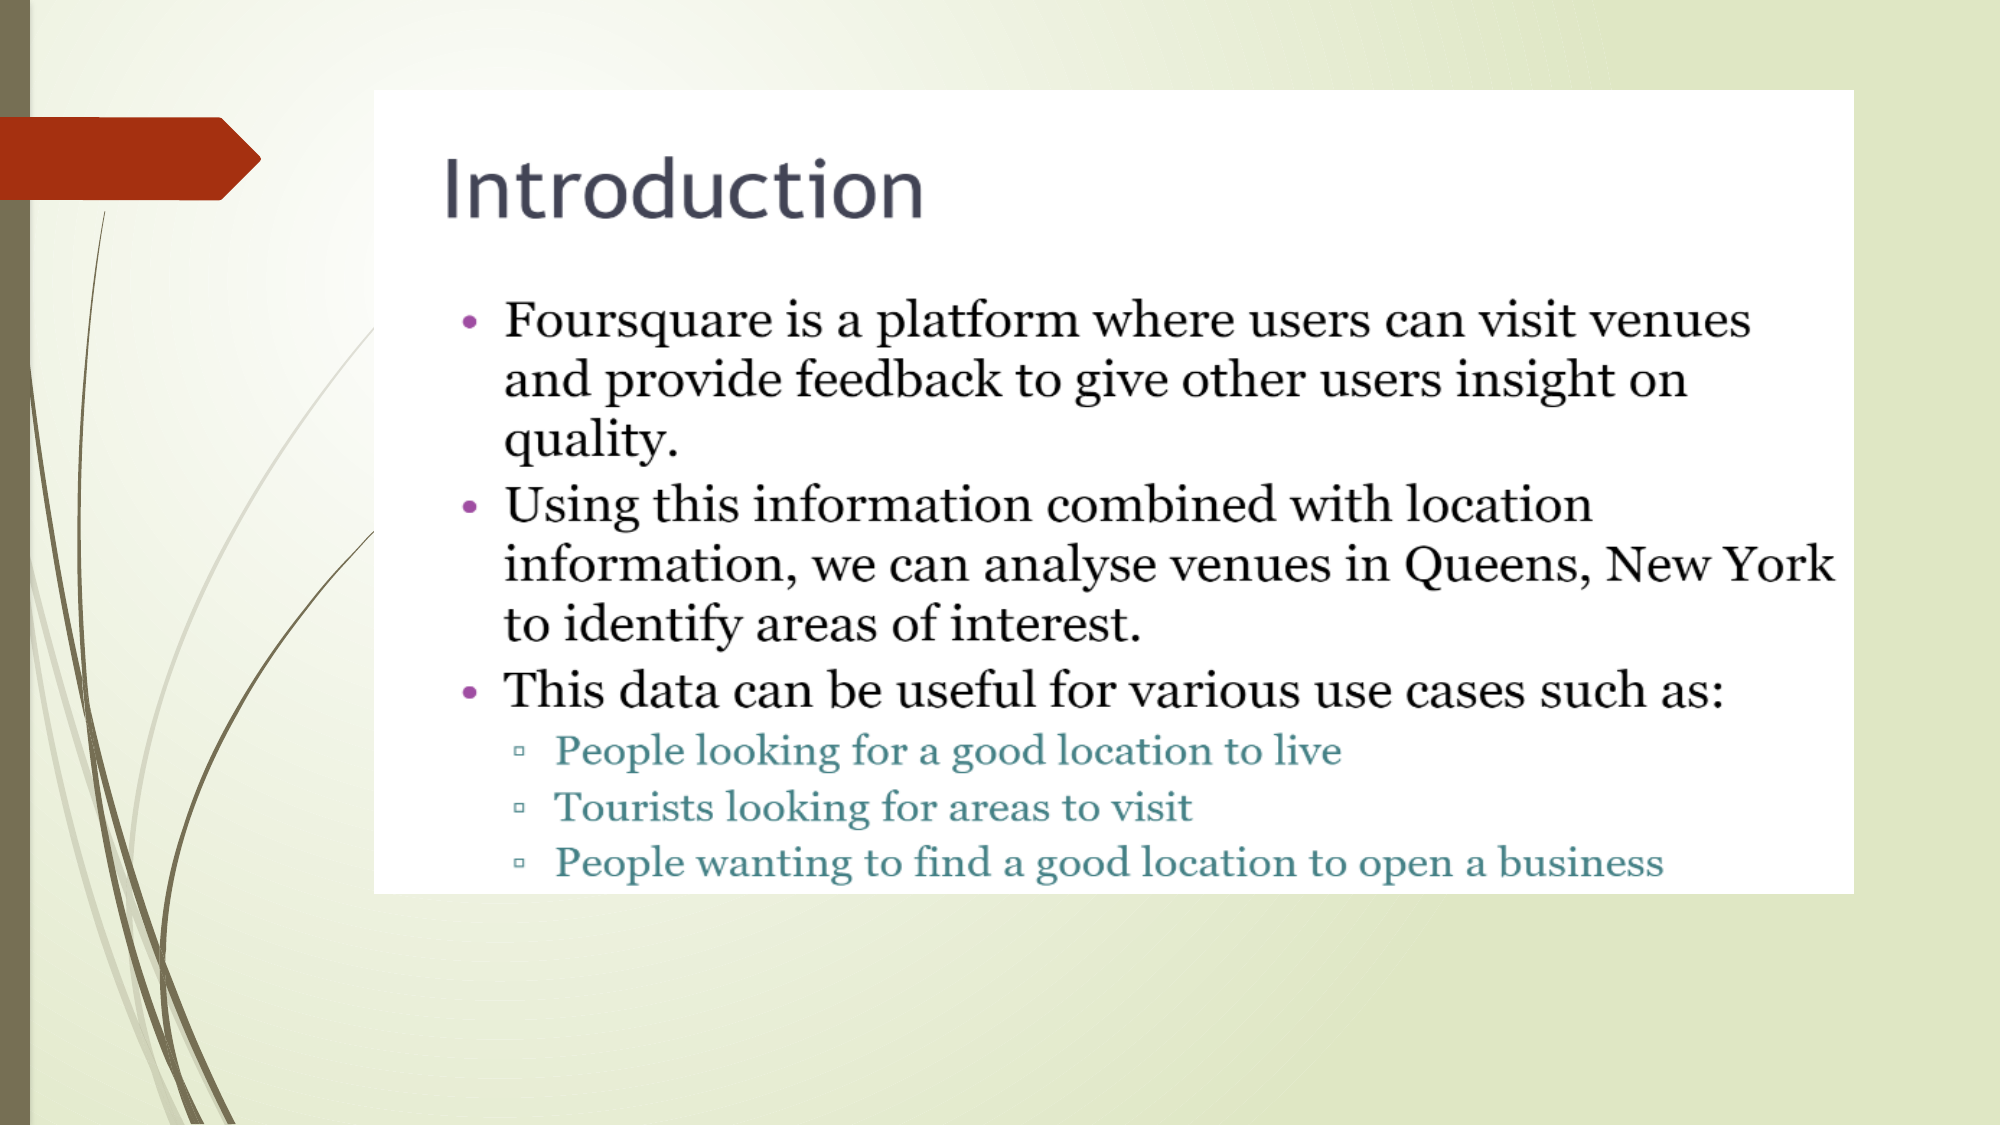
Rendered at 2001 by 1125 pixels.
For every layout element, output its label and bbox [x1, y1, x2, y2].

list [373, 90, 1854, 895]
